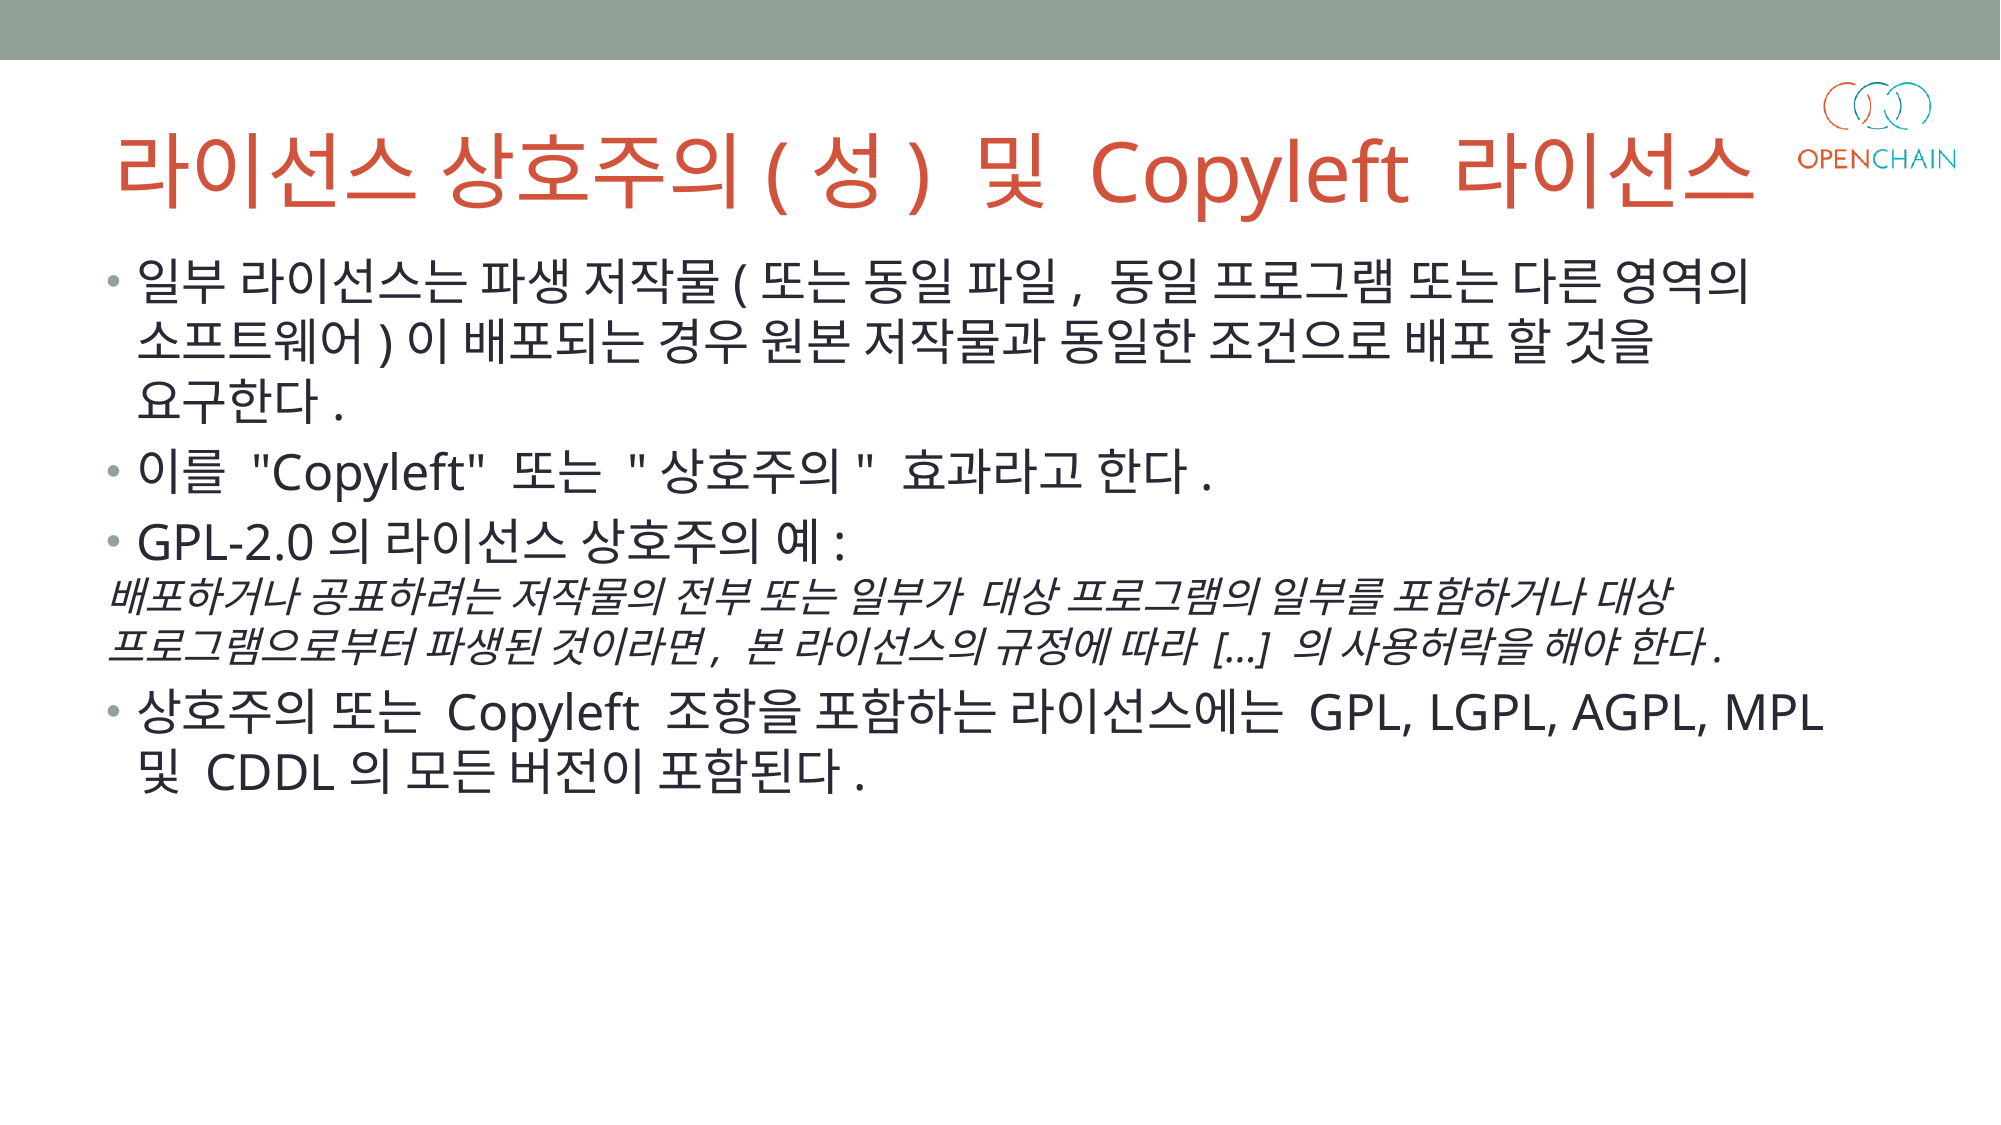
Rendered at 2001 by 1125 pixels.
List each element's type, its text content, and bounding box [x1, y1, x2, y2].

picture [1798, 82, 1955, 169]
text_box 일부 라이선스는 파생 저작물(또는 동일 파일, 동일 프로그램 또는 다른 영역의 소프트웨어)이 배포되는 경우 원본 저작물과 동일한 조건으로 배포 할 것을 요구한다. 이를 "Copyleft" 또는 "상호주의" 효과라고 한다. GPL-2.0의 라이선스 상호주의 예: 배포하거나 공표하려는 저작물의 전부 또는 일부가 대상 프로그램의 일부를 포함하거나 대상 프로그램으로부터 파생된 것이라면, 본 라이선스의 규정에 따라 […] 의 사용허락을 해야 한다. 상호주의 또는 Copyleft 조항을 포함하는 라이선스에는 GPL, LGPL, AGPL, MPL 및 CDDL의 모든 버전이 포함된다. [91, 243, 1863, 1093]
text_box 라이선스 상호주의(성) 및 Copyleft 라이선스 [99, 87, 1900, 250]
